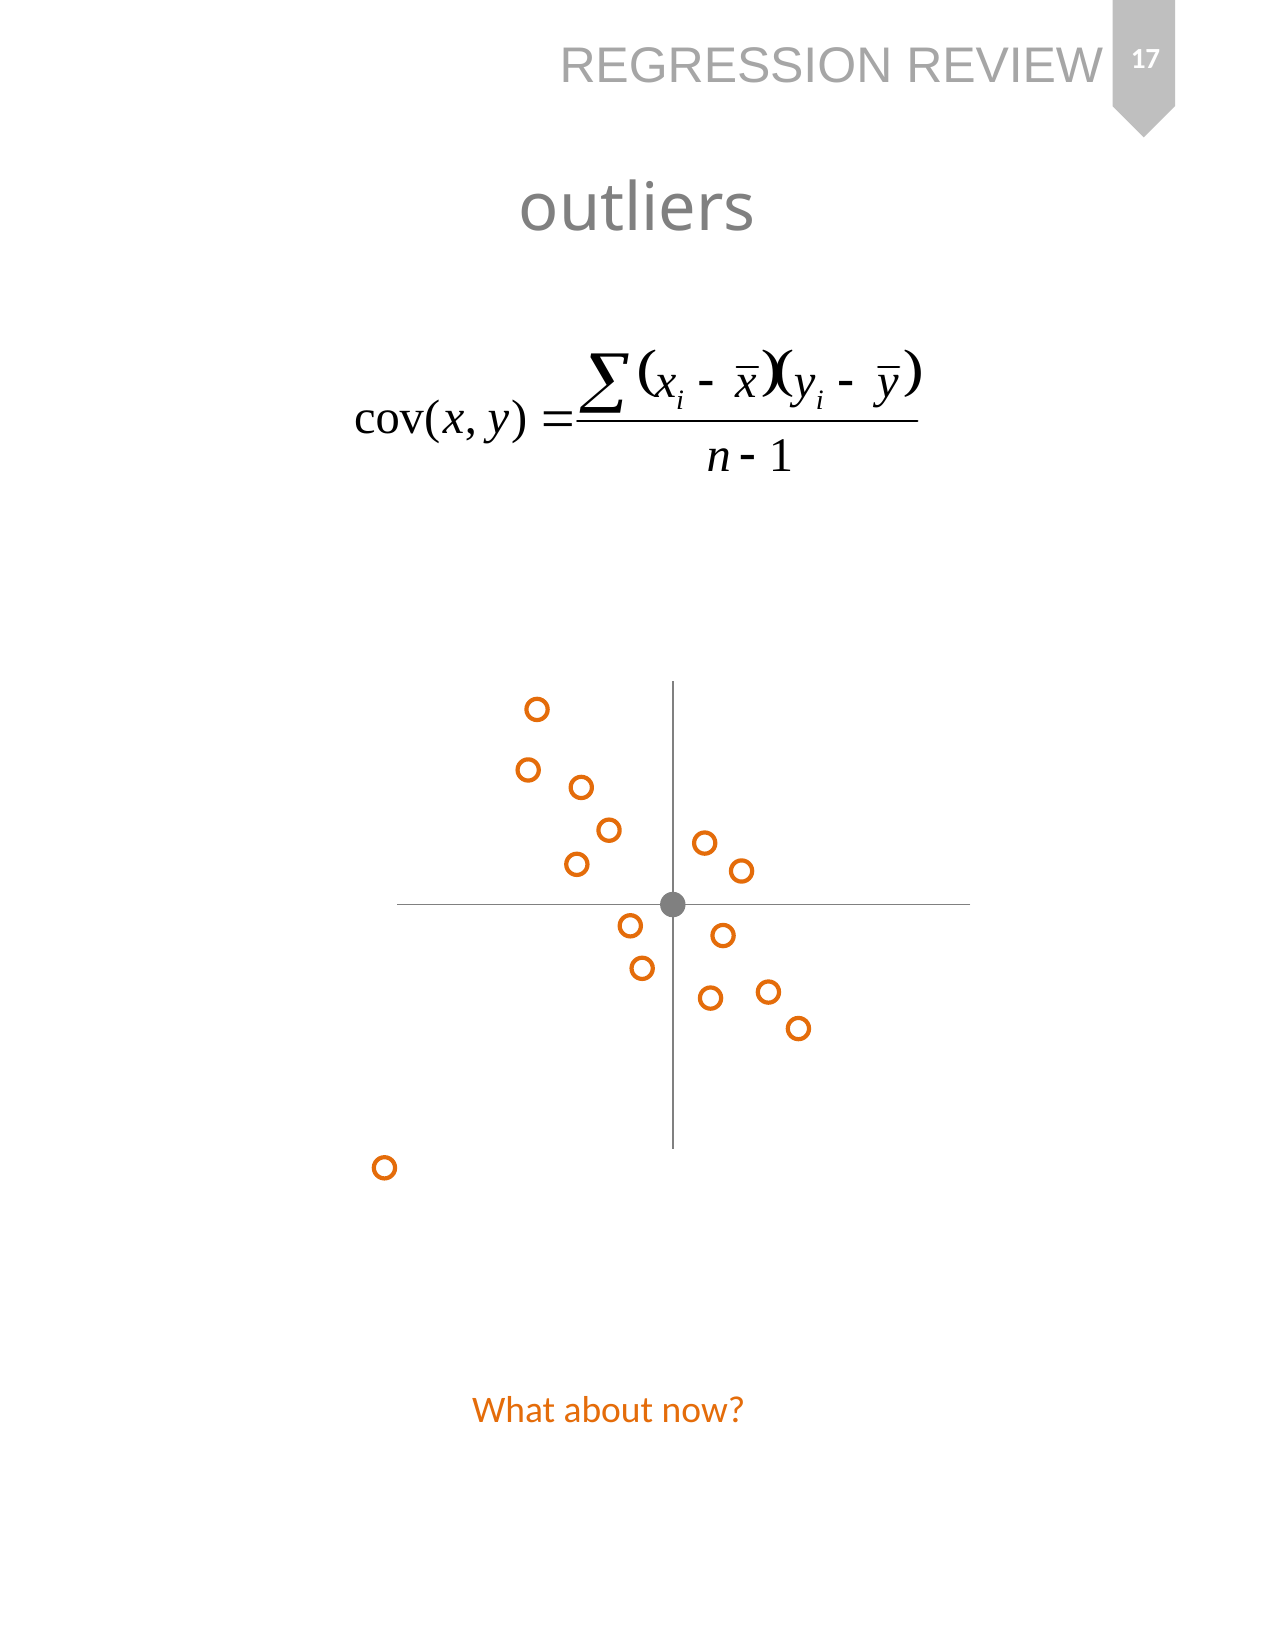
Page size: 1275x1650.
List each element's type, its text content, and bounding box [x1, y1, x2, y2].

text_box [691, 830, 718, 856]
text_box [564, 851, 590, 878]
text_box [568, 774, 594, 801]
text_box [785, 1015, 812, 1042]
text_box Regression Review [544, 24, 1119, 100]
text_box [524, 696, 550, 723]
text_box [755, 979, 782, 1005]
text_box [629, 955, 655, 982]
text_box [371, 1155, 398, 1181]
text_box [515, 757, 541, 783]
text_box [728, 858, 755, 884]
text_box [697, 985, 724, 1011]
text_box [617, 923, 644, 939]
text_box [347, 344, 927, 482]
text_box [660, 891, 686, 903]
title outliers [63, 66, 1212, 342]
slide_number 17 [1089, 12, 1202, 101]
text_box What about now? [294, 1377, 923, 1438]
text_box [710, 923, 736, 949]
text_box [596, 817, 622, 843]
